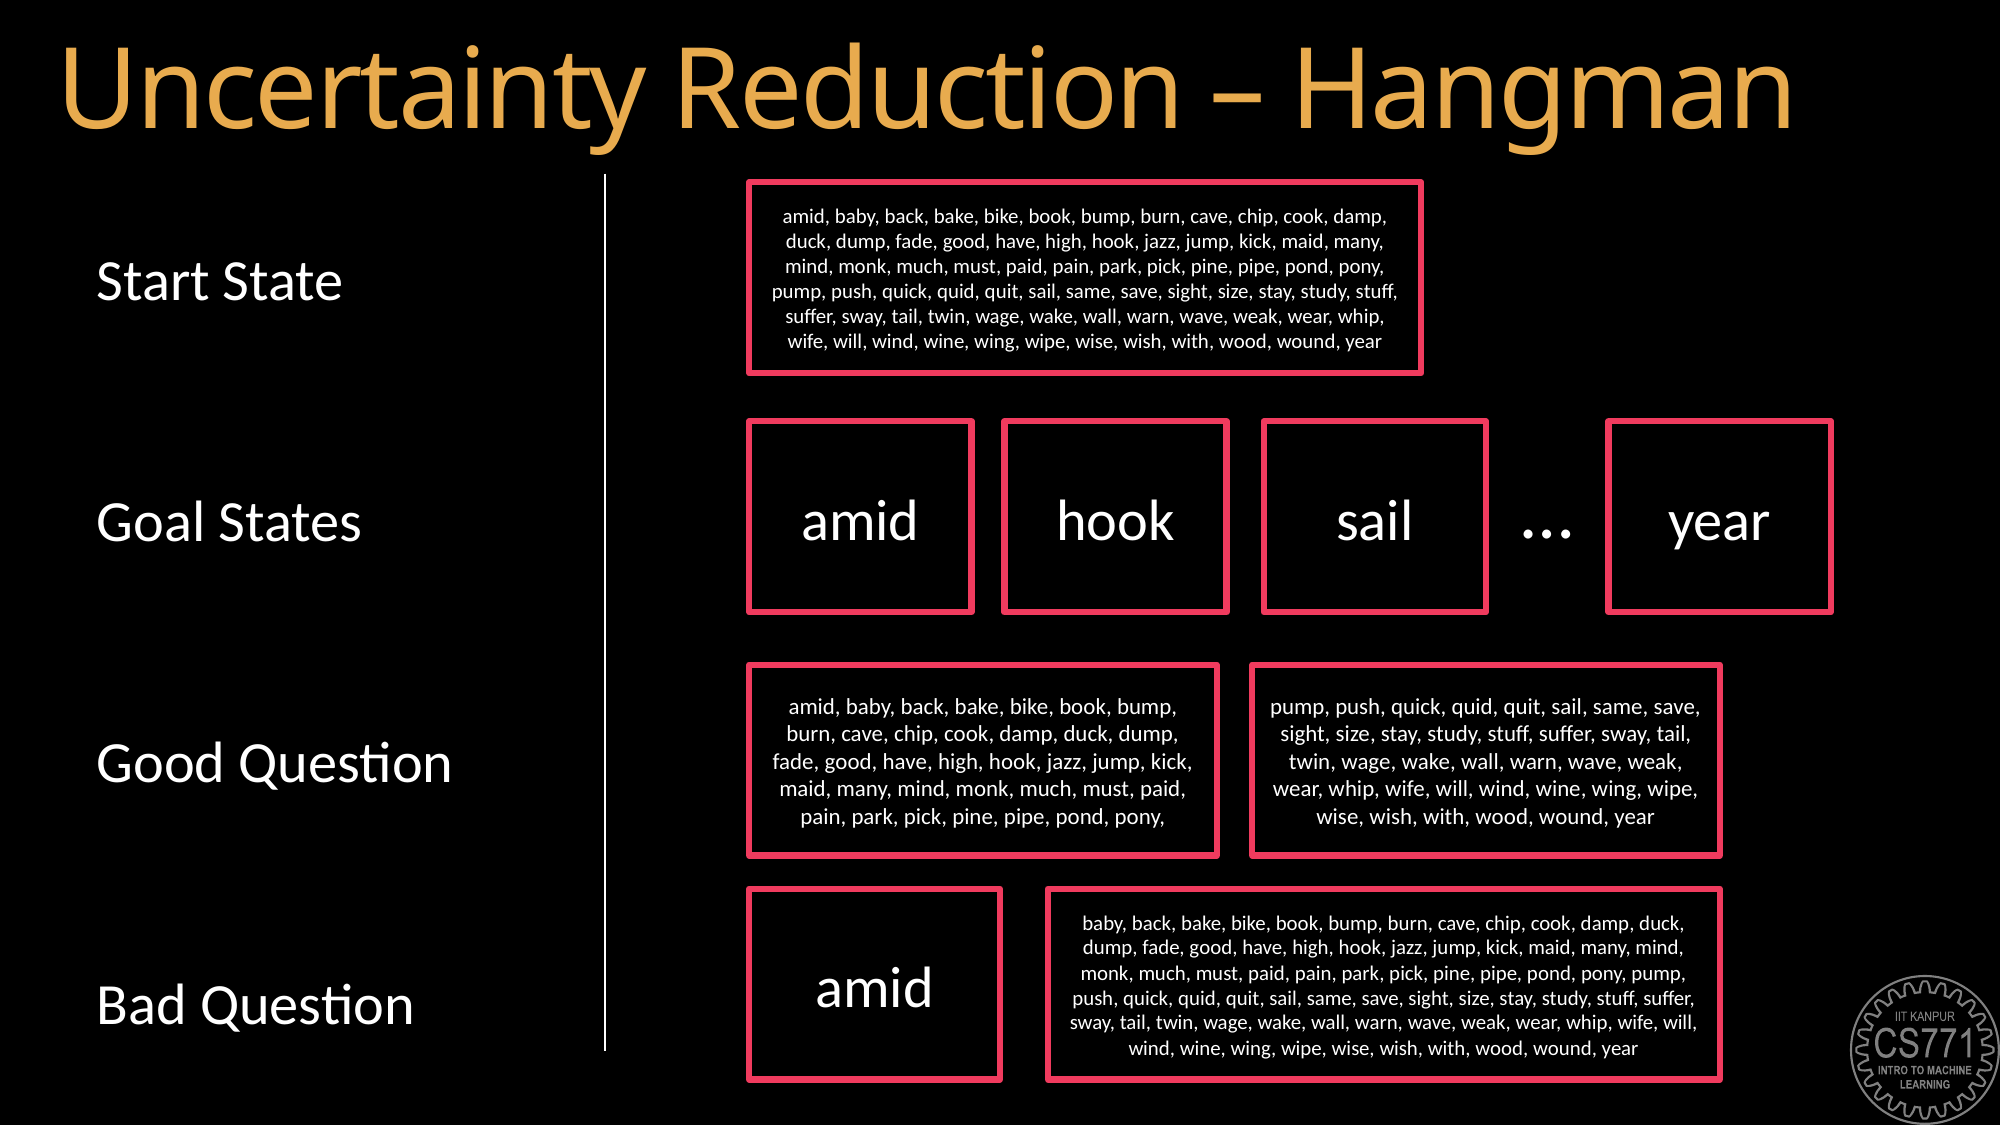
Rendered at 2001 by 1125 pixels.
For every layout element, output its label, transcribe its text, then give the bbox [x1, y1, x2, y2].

text_box amid, baby, back, bake, bike, book, bump, burn, cave, chip, cook, damp, duck, dump, fade, good, have, high, hook, jazz, jump, kick, maid, many, mind, monk, much, must, paid, pain, park, pick, pine, pipe, pond, pony, pump, push, quick, quid, quit, sail, same, save, sight, size, stay, study, stuff, suffer, sway, tail, twin, wage, wake, wall, warn, wave, weak, wear, whip, wife, will, wind, wine, wing, wipe, wise, wish, with, wood, wound, year [748, 181, 1422, 374]
text_box amid [748, 888, 1001, 1081]
text_box year [1608, 420, 1832, 613]
text_box pump, push, quick, quid, quit, sail, same, save, sight, size, stay, study, stuff, suffer, sway, tail, twin, wage, wake, wall, warn, wave, weak, wear, whip, wife, will, wind, wine, wing, wipe, wise, wish, with, wood, wound, year [1251, 664, 1721, 857]
title Uncertainty Reduction – Hangman [41, 5, 1945, 183]
text_box Bad Question [81, 958, 461, 1044]
text_box hook [1003, 420, 1228, 613]
text_box … [1388, 455, 1706, 561]
text_box amid, baby, back, bake, bike, book, bump, burn, cave, chip, cook, damp, duck, dump, fade, good, have, high, hook, jazz, jump, kick, maid, many, mind, monk, much, must, paid, pain, park, pick, pine, pipe, pond, pony, [748, 664, 1218, 857]
text_box Start State [81, 234, 461, 320]
text_box amid [748, 420, 972, 613]
text_box Good Question [81, 717, 488, 802]
text_box baby, back, bake, bike, book, bump, burn, cave, chip, cook, damp, duck, dump, fade, good, have, high, hook, jazz, jump, kick, maid, many, mind, monk, much, must, paid, pain, park, pick, pine, pipe, pond, pony, pump, push, quick, quid, quit, sail, same, save, sight, size, stay, study, stuff, suffer, sway, tail, twin, wage, wake, wall, warn, wave, weak, wear, whip, wife, will, wind, wine, wing, wipe, wise, wish, with, wood, wound, year [1047, 888, 1721, 1081]
text_box Goal States [81, 476, 461, 561]
text_box sail [1263, 420, 1487, 613]
